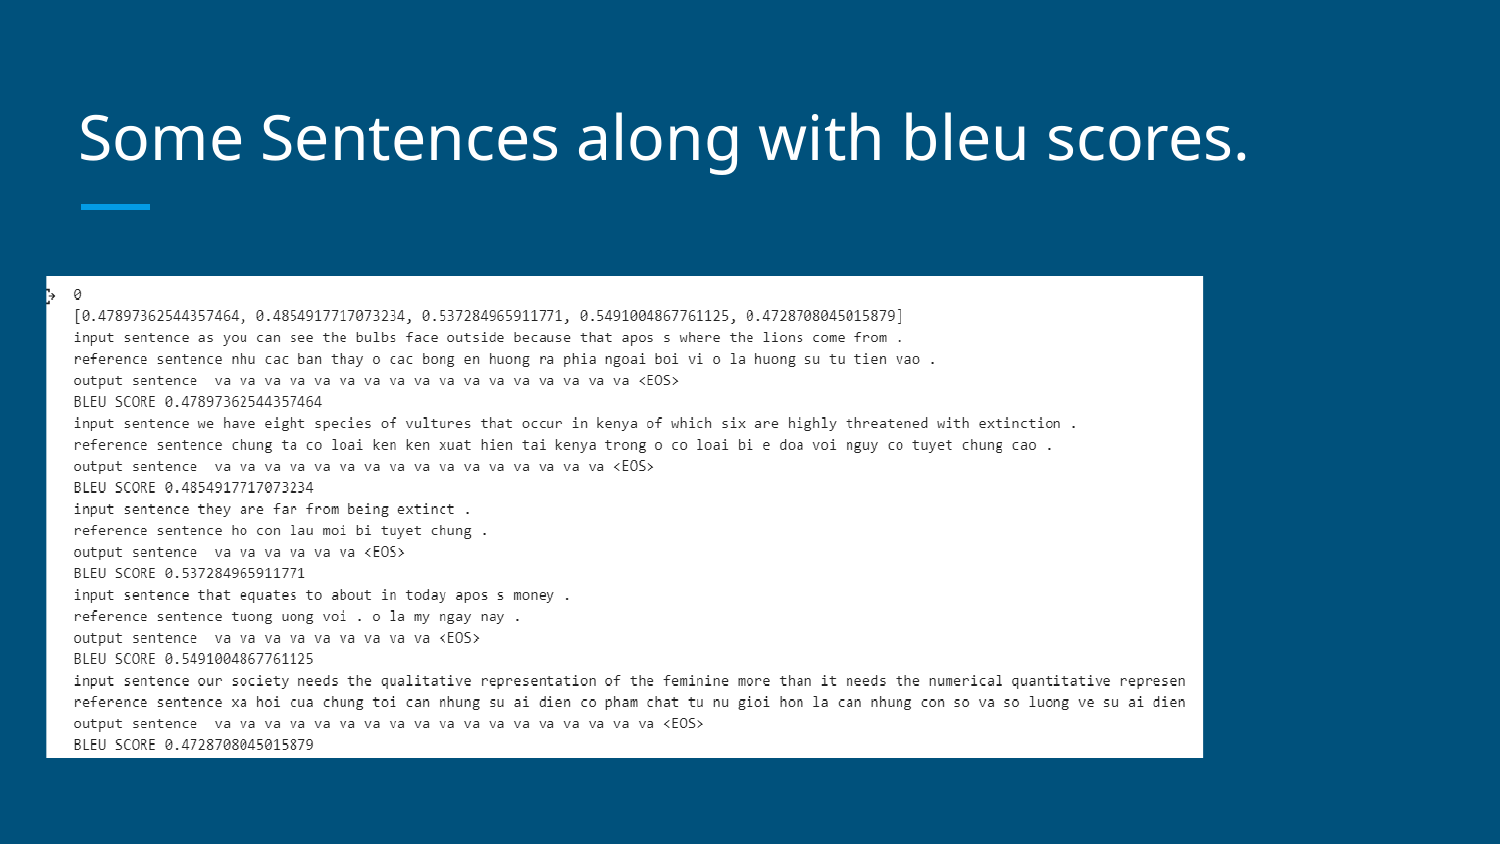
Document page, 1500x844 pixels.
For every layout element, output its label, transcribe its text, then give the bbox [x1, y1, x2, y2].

picture [47, 277, 1203, 757]
title Some Sentences along with bleu scores. [63, 75, 1437, 188]
